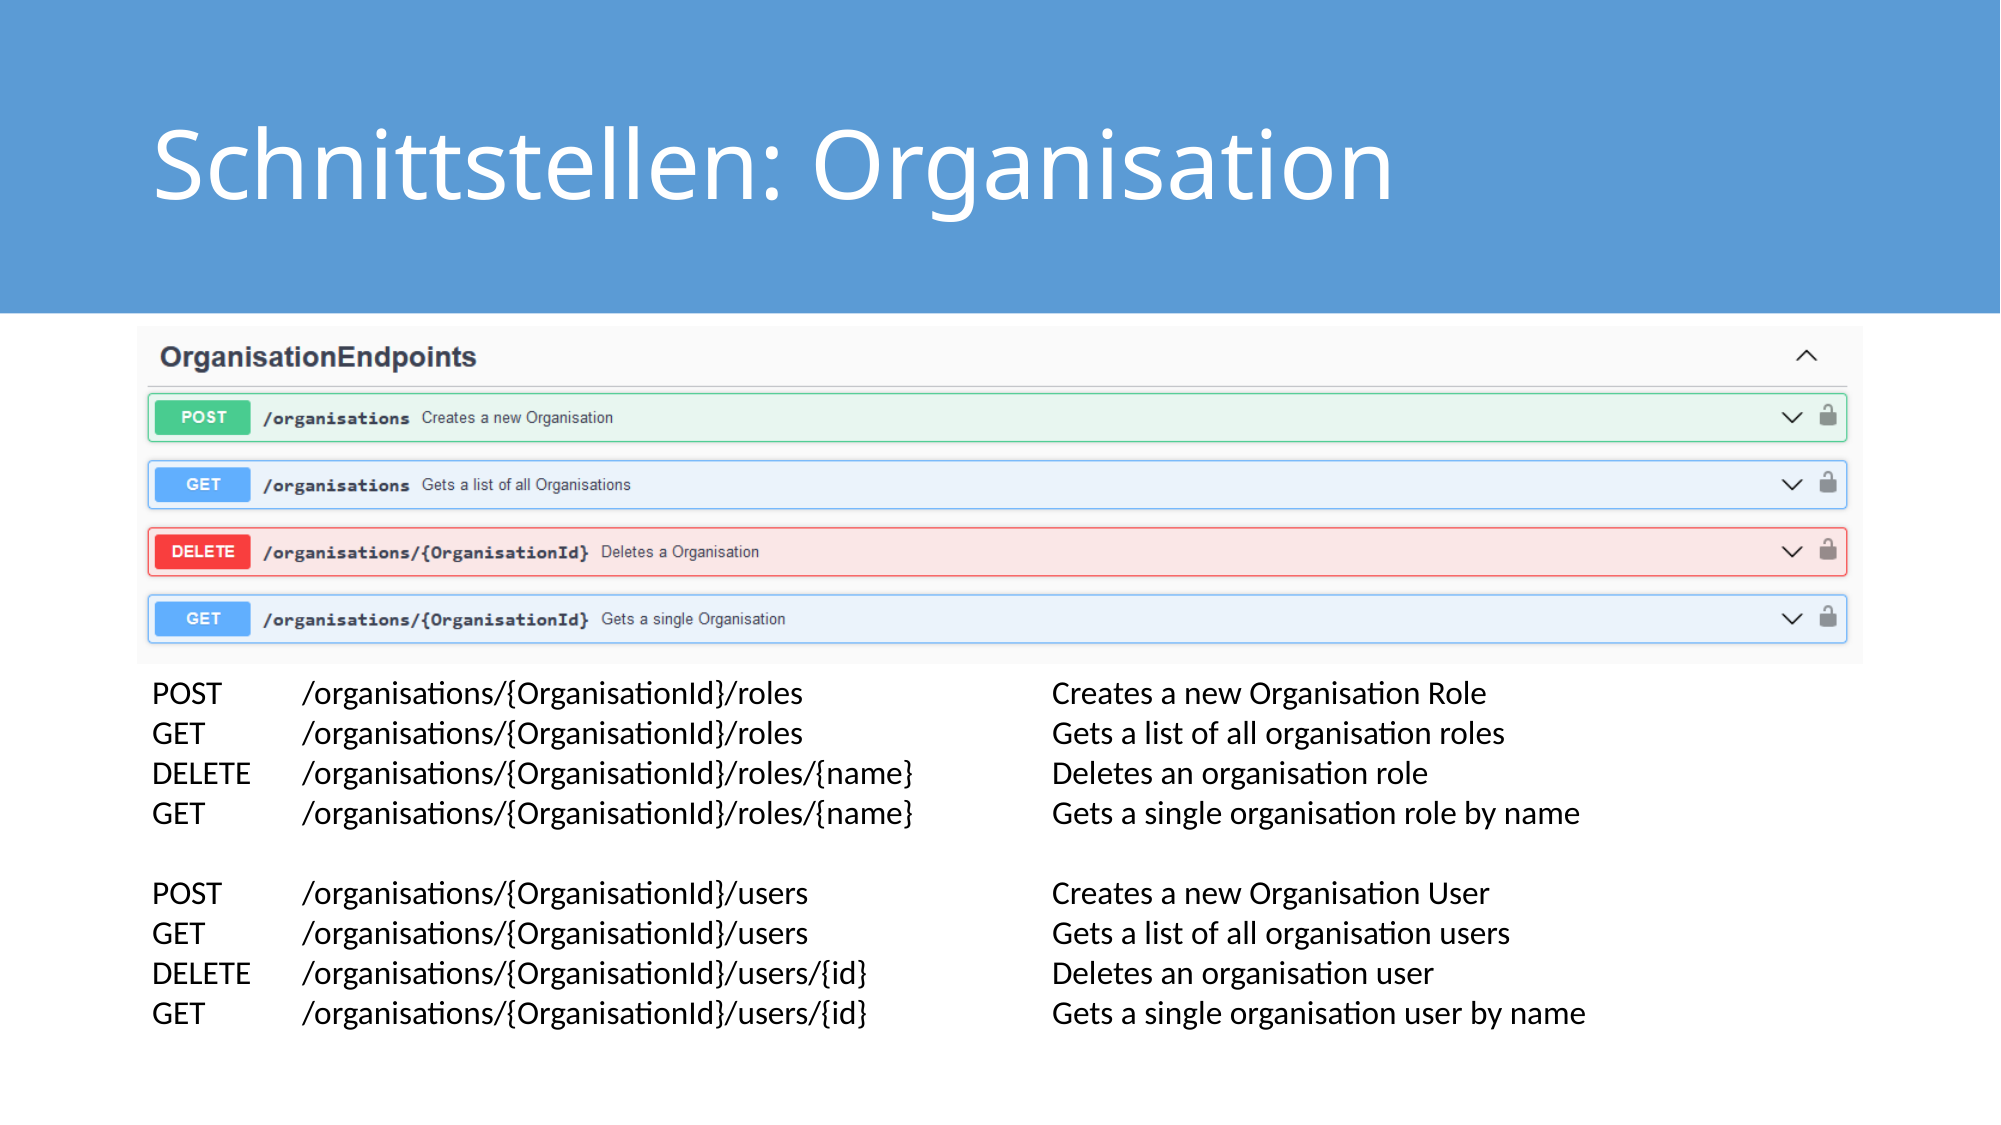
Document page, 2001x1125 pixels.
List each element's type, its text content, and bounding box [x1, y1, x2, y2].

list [137, 326, 1863, 664]
title Schnittstellen: Organisation [137, 59, 1863, 278]
text_box POST /organisations/{OrganisationId}/roles Creates a new Organisation Role GET /organisations/{OrganisationId}/roles Gets a list of all organisation roles DELETE /organisations/{OrganisationId}/roles/{name} Deletes an organisation role GET /organisations/{OrganisationId}/roles/{name} Gets a single organisation role by name POST /organisations/{OrganisationId}/users Creates a new Organisation User GET /organisations/{OrganisationId}/users Gets a list of all organisation users DELETE /organisations/{OrganisationId}/users/{id} Deletes an organisation user GET /organisations/{OrganisationId}/users/{id} Gets a single organisation user by name [137, 664, 1863, 1078]
text_box [0, 0, 2000, 314]
